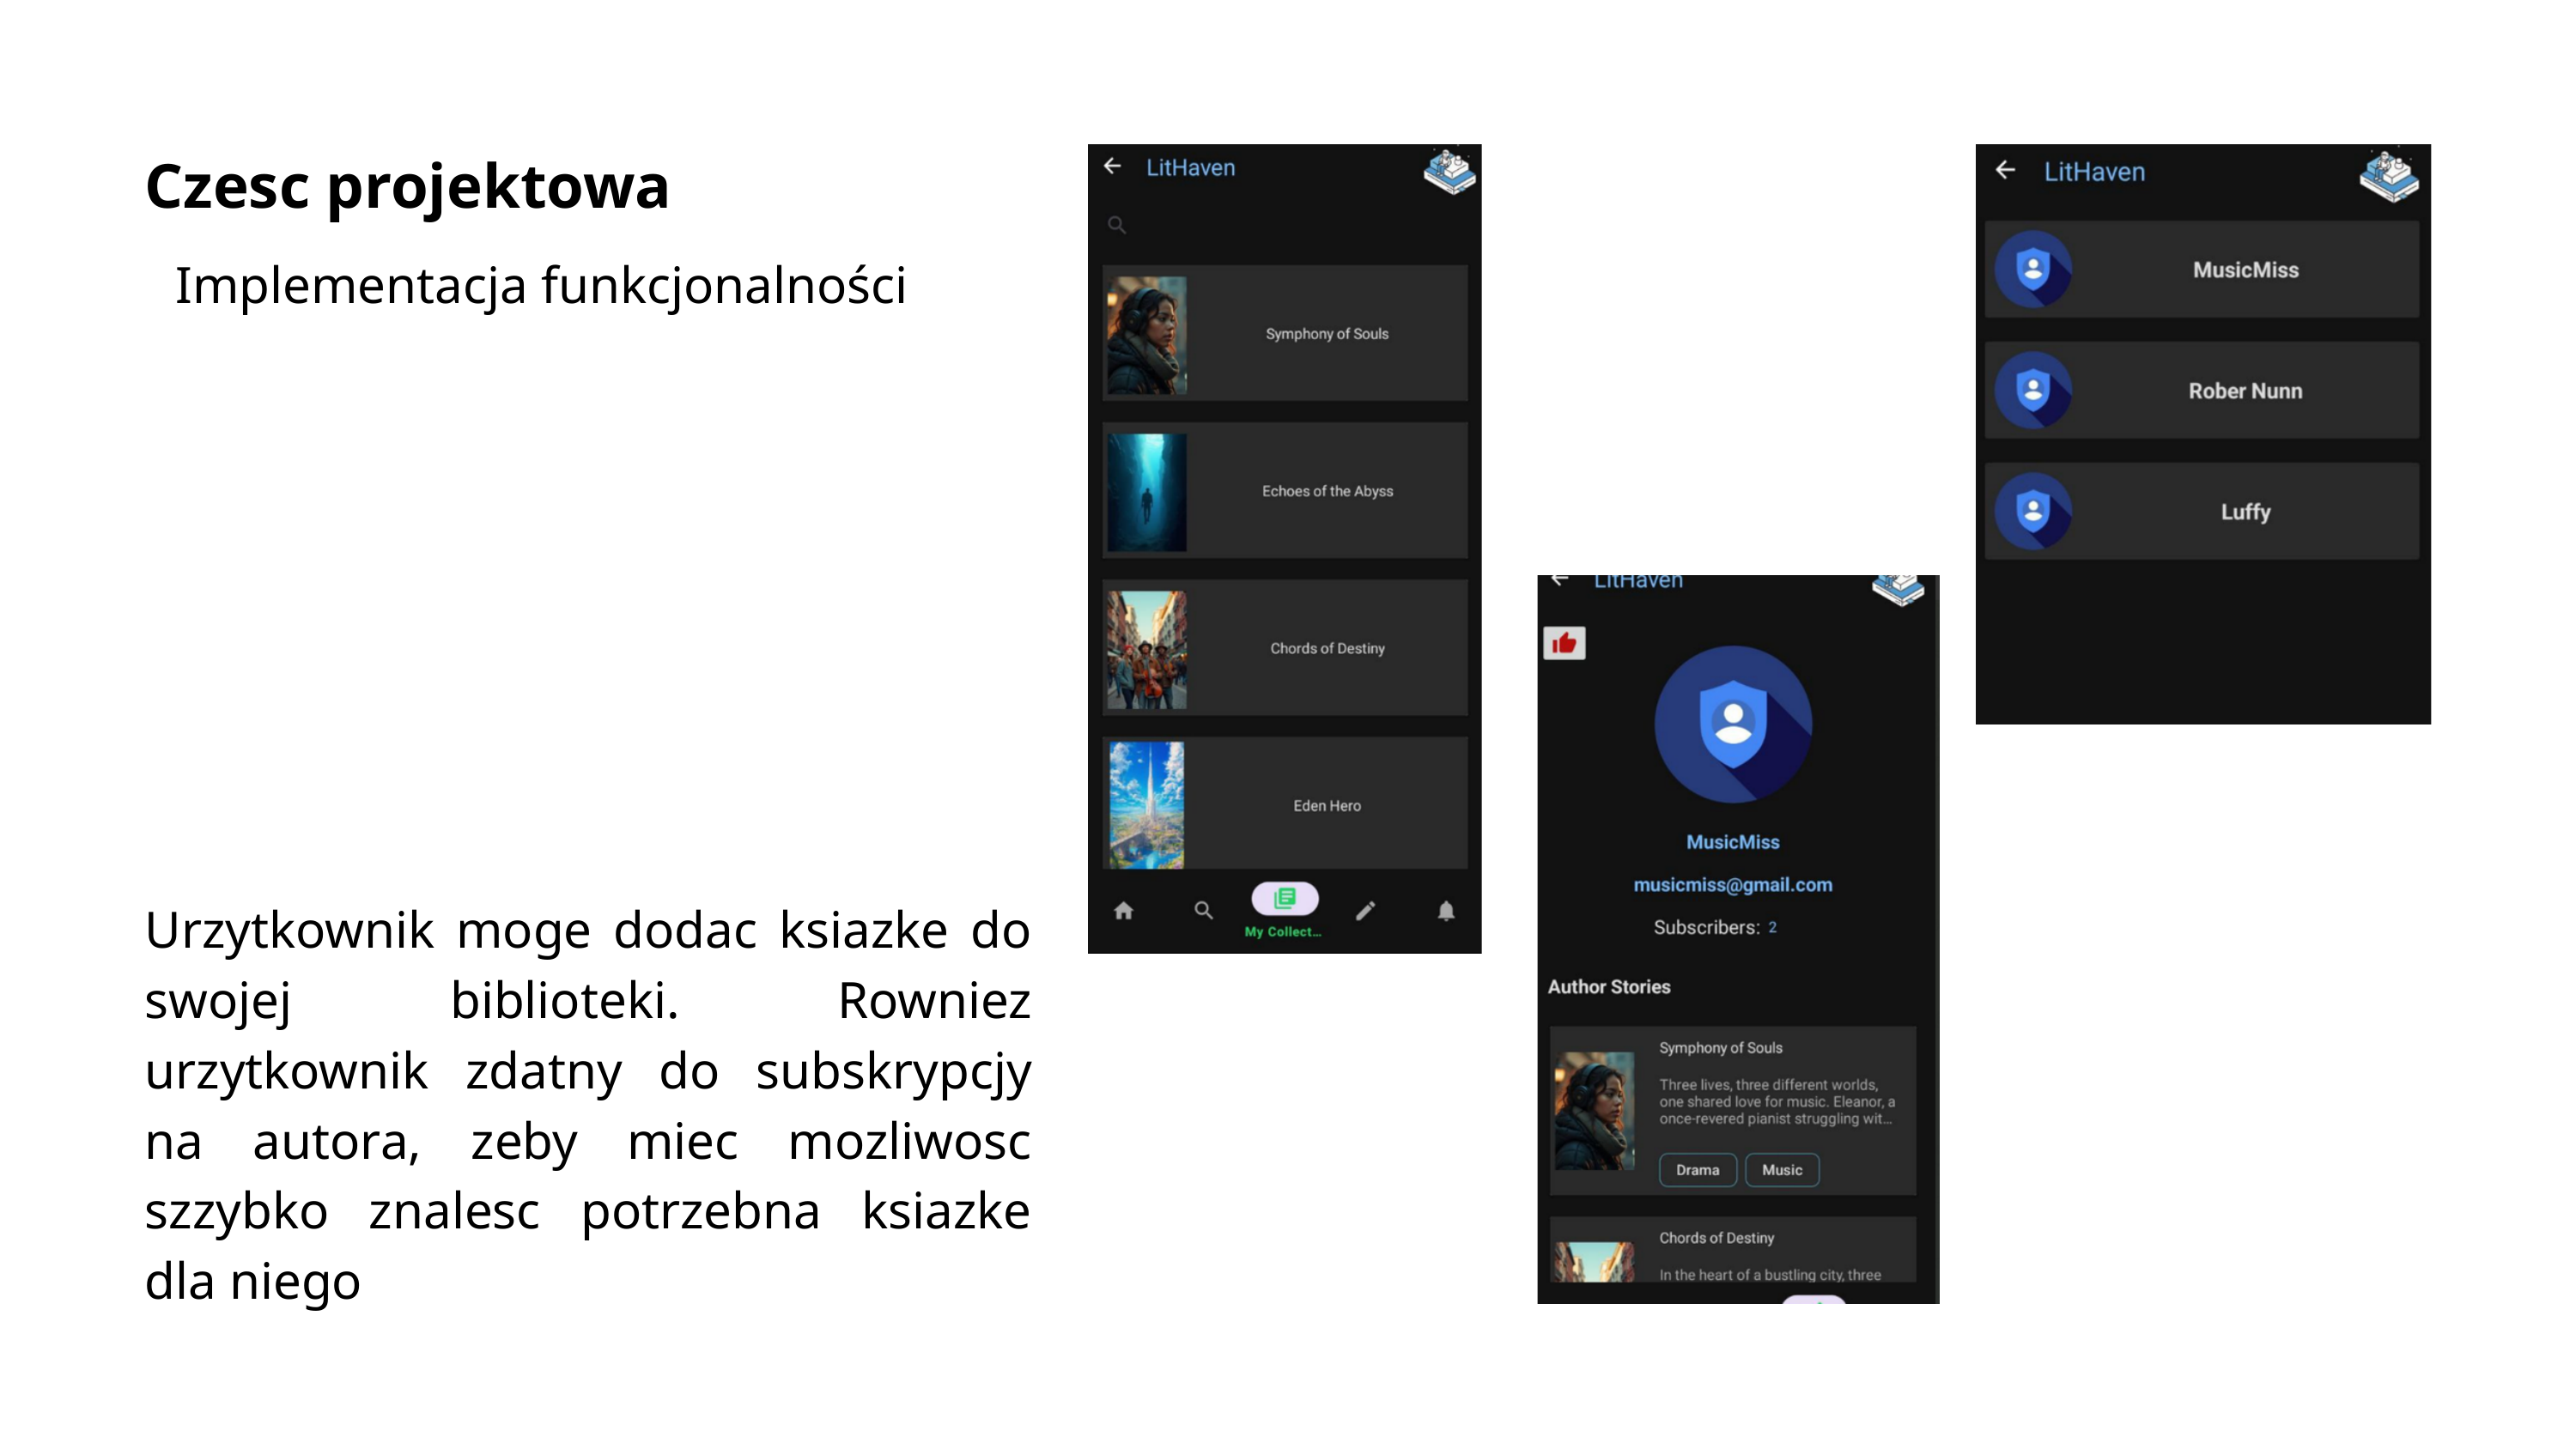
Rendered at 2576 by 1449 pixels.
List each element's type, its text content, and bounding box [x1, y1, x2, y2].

text_box [1537, 575, 1940, 1304]
text_box Urzytkownik moge dodac ksiazke do swojej biblioteki. Rowniez urzytkownik zdatny do subskrypcjy na autora, zeby miec mozliwosc szzybko znalesc potrzebna ksiazke dla niego [144, 888, 1032, 1310]
text_box Implementacja funkcjonalności [144, 243, 939, 313]
text_box [1976, 144, 2432, 724]
text_box [1088, 144, 1482, 954]
text_box Czesc projektowa [144, 135, 713, 221]
